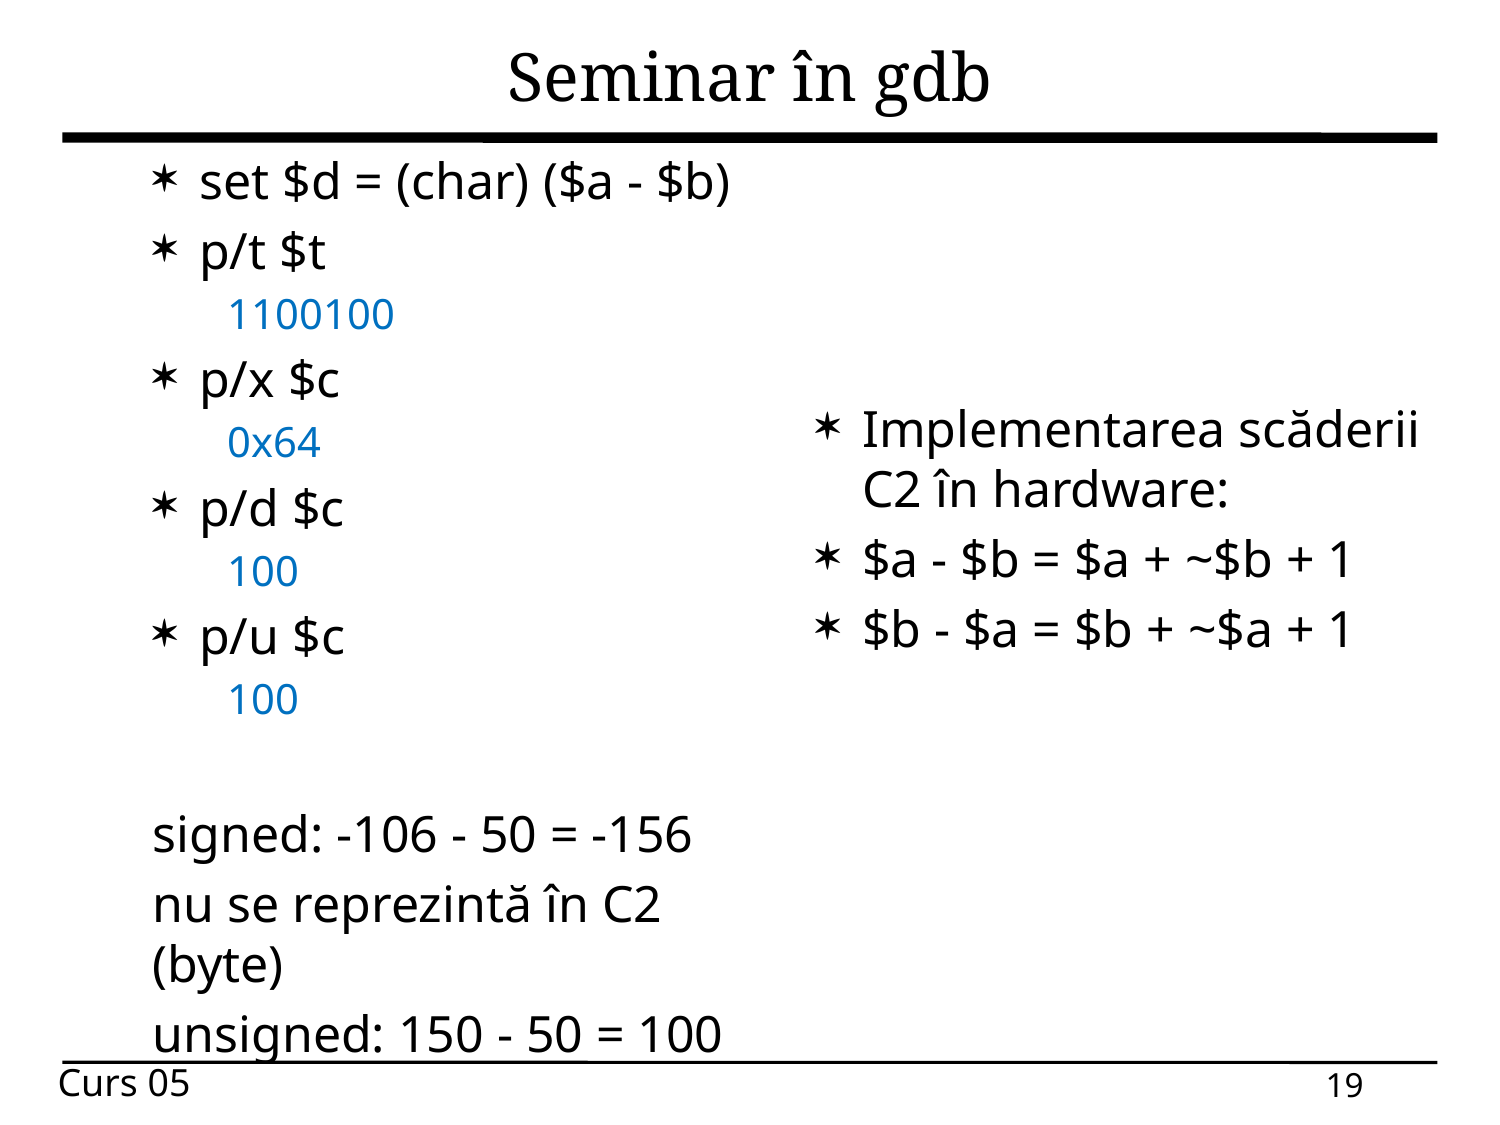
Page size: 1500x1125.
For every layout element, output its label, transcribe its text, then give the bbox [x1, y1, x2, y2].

title Seminar în gdb [62, 24, 1438, 126]
text_box Implementarea scăderii C2 în hardware: $a - $b = $a + ~$b + 1 $b - $a = $b + ~$a + 1 [725, 153, 1437, 1041]
list set $d = (char) ($a - $b) p/t $t 1100100 p/x $c 0x64 p/d $c 100 p/u $c 100 signed: -106 - 50 = -156 nu se reprezintă în C2 (byte) unsigned: 150 - 50 = 100 [62, 162, 775, 1051]
